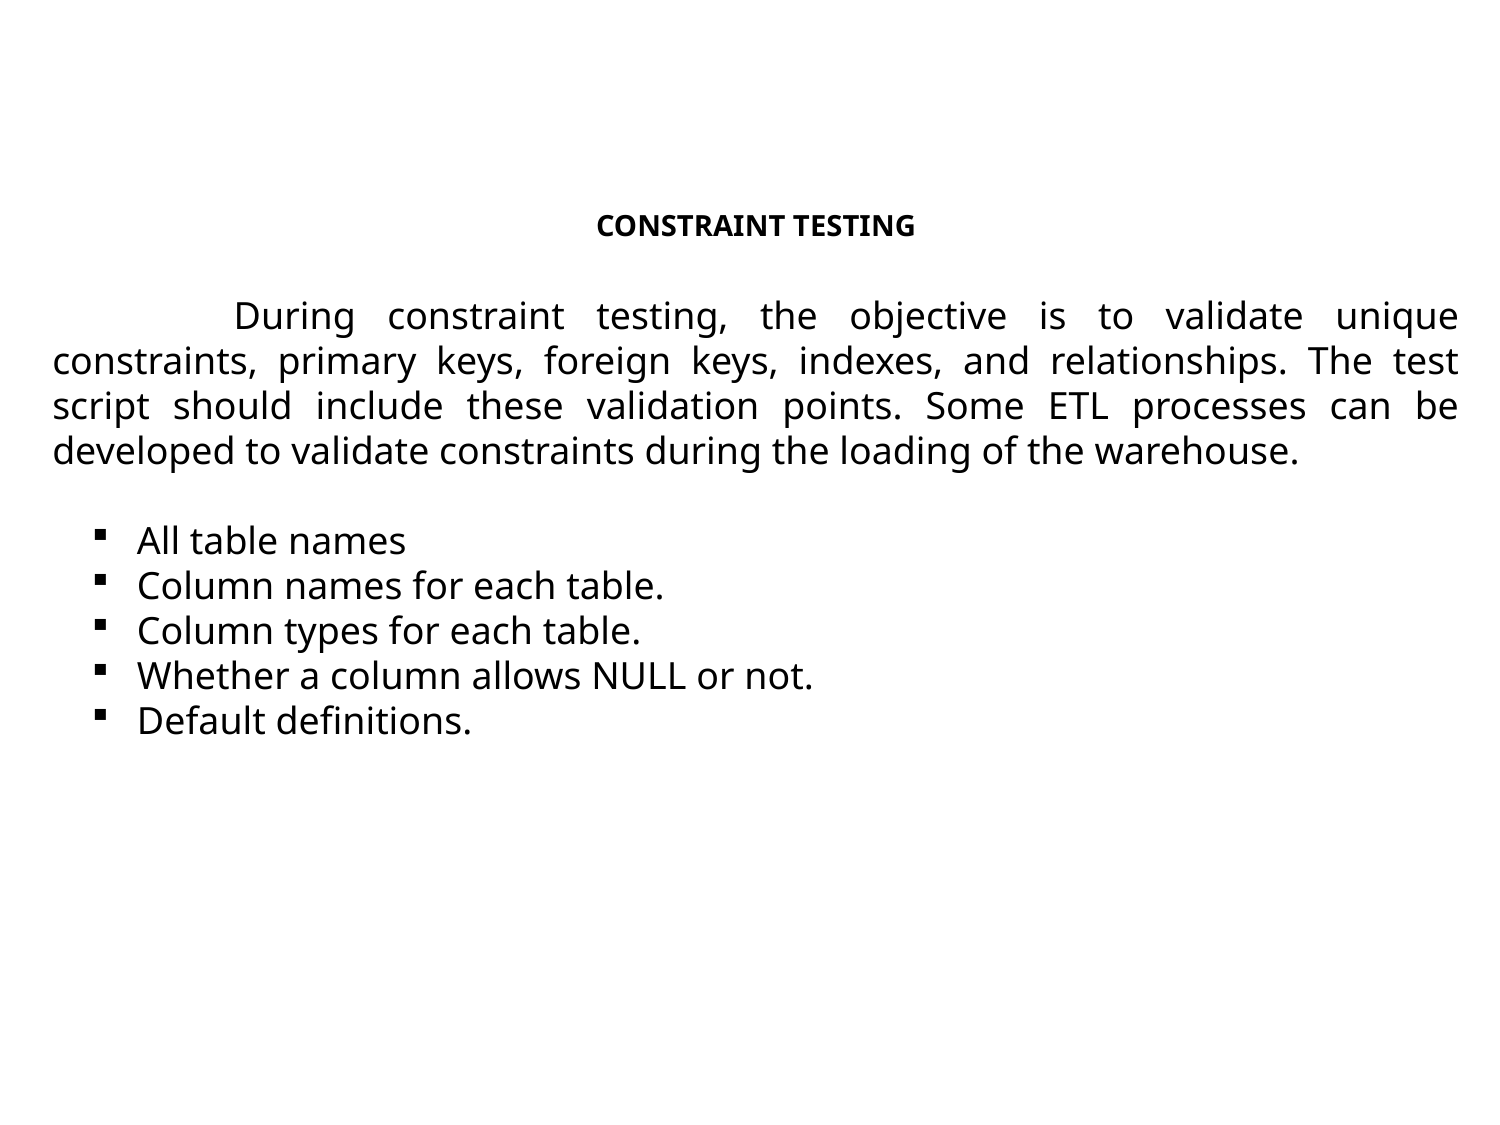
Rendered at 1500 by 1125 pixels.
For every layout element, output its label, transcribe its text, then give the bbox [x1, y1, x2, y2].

text_box CONSTRAINT TESTING During constraint testing, the objective is to validate unique constraints, primary keys, foreign keys, indexes, and relationships. The test script should include these validation points. Some ETL processes can be developed to validate constraints during the loading of the warehouse. All table names Column names for each table. Column types for each table. Whether a column allows NULL or not. Default definitions. [37, 200, 1475, 785]
